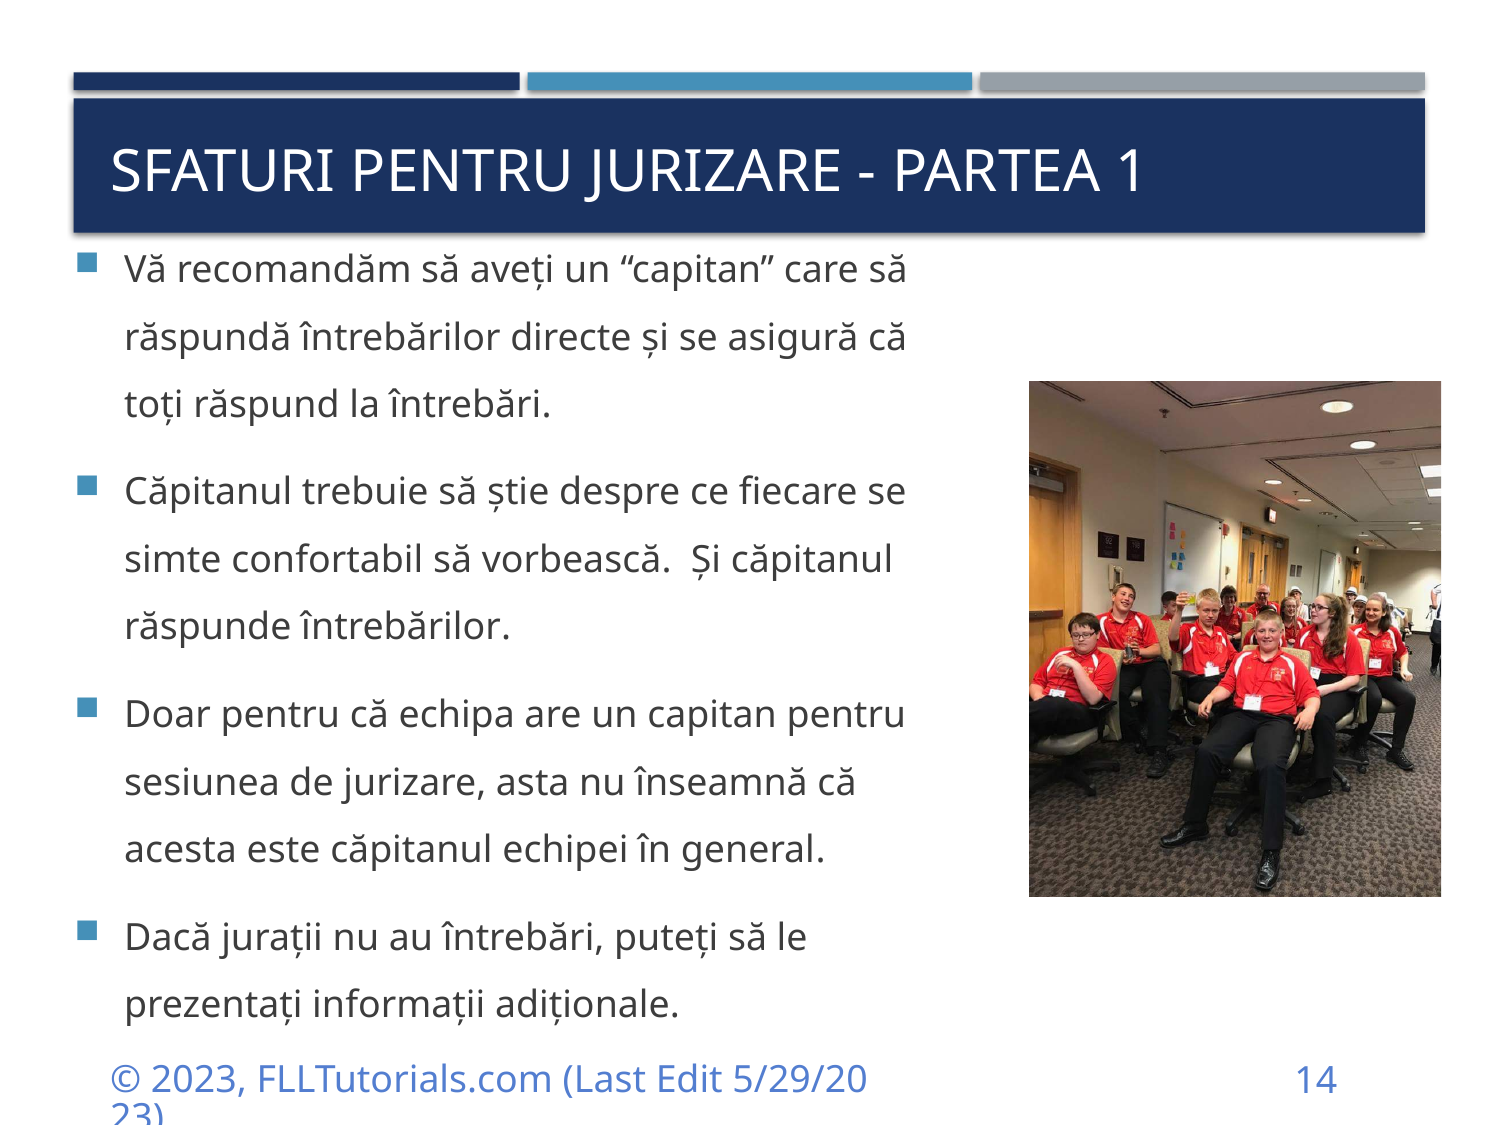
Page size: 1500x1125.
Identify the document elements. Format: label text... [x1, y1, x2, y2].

footer © 2023, FLLTutorials.com (Last Edit 5/29/2023) [95, 1047, 895, 1108]
title Sfaturi pentru jurizare - Partea 1 [95, 112, 1406, 211]
slide_number 14 [1279, 1048, 1406, 1109]
picture [1028, 381, 1442, 898]
list Vă recomandăm să aveți un “capitan” care să răspundă întrebărilor directe și se asigură că toți răspund la întrebări. Căpitanul trebuie să știe despre ce fiecare se simte confortabil să vorbească. Și căpitanul răspunde întrebărilor. Doar pentru că echipa are un capitan pentru sesiunea de jurizare, asta nu înseamnă că acesta este căpitanul echipei în general. Dacă jurații nu au întrebări, puteți să le prezentați informații adiționale. [58, 214, 992, 1025]
